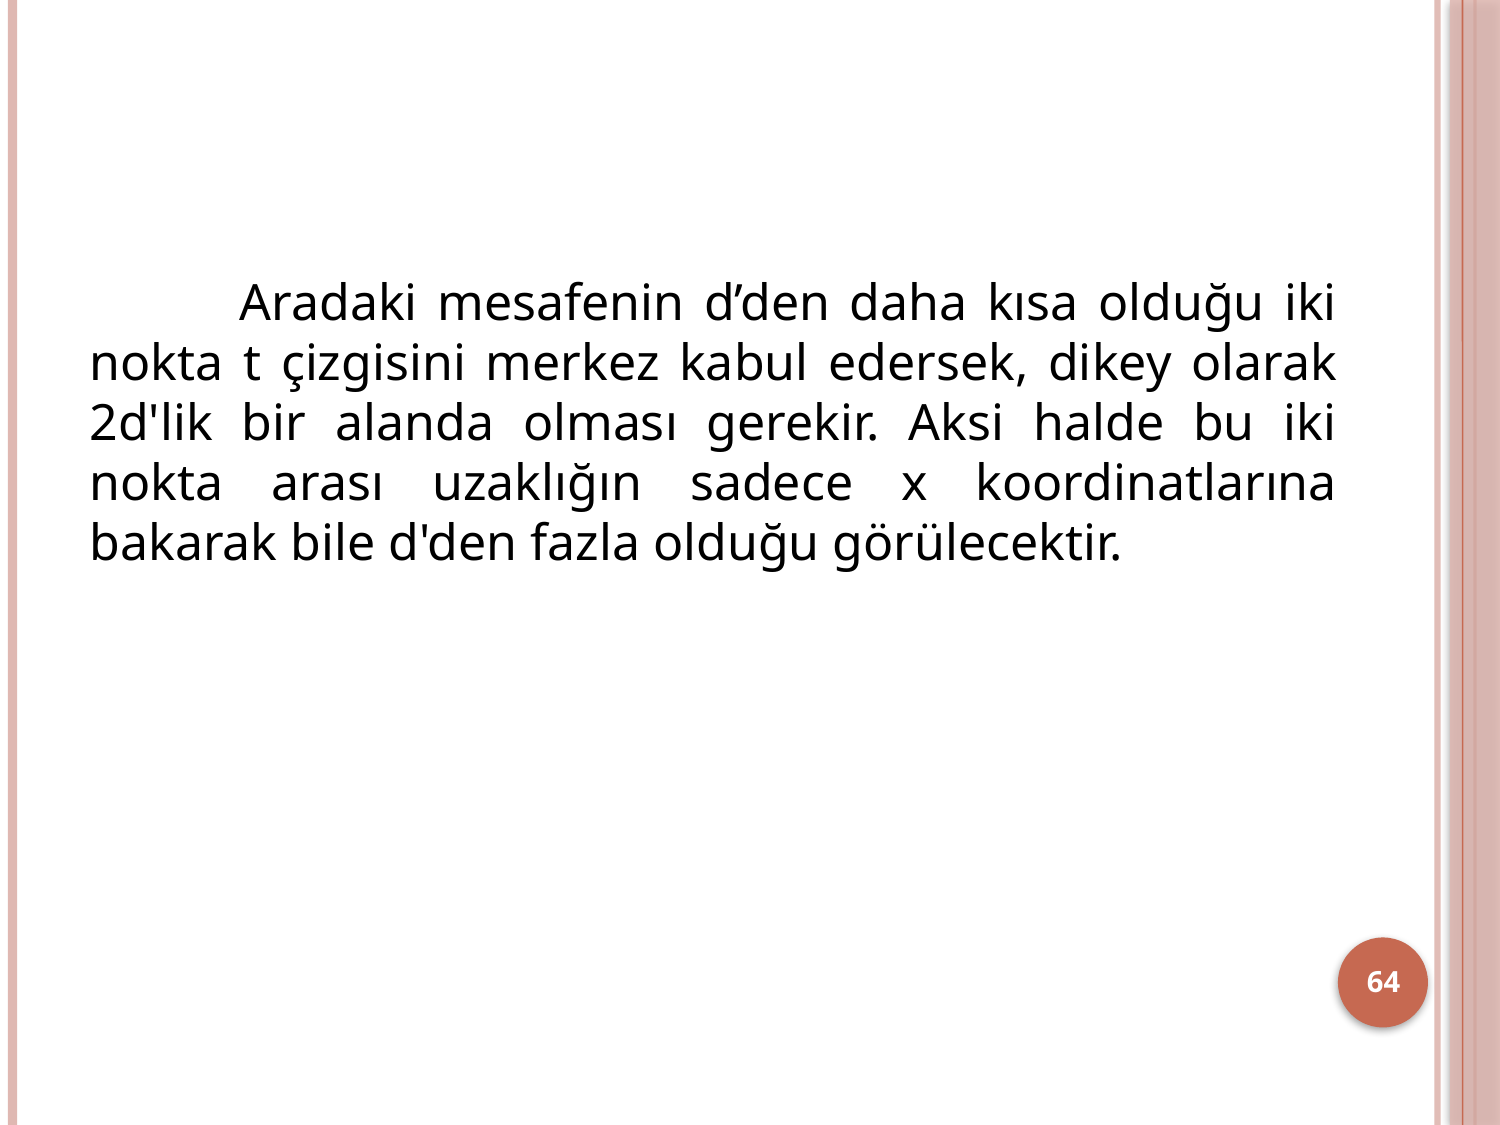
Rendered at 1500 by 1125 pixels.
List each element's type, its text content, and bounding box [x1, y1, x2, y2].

list Aradaki mesafenin d’den daha kısa olduğu iki nokta t çizgisini merkez kabul edersek, dikey olarak 2d'lik bir alanda olması gerekir. Aksi halde bu iki nokta arası uzaklığın sadece x koordinatlarına bakarak bile d'den fazla olduğu görülecektir. [75, 262, 1353, 1062]
slide_number 64 [1333, 940, 1434, 1027]
